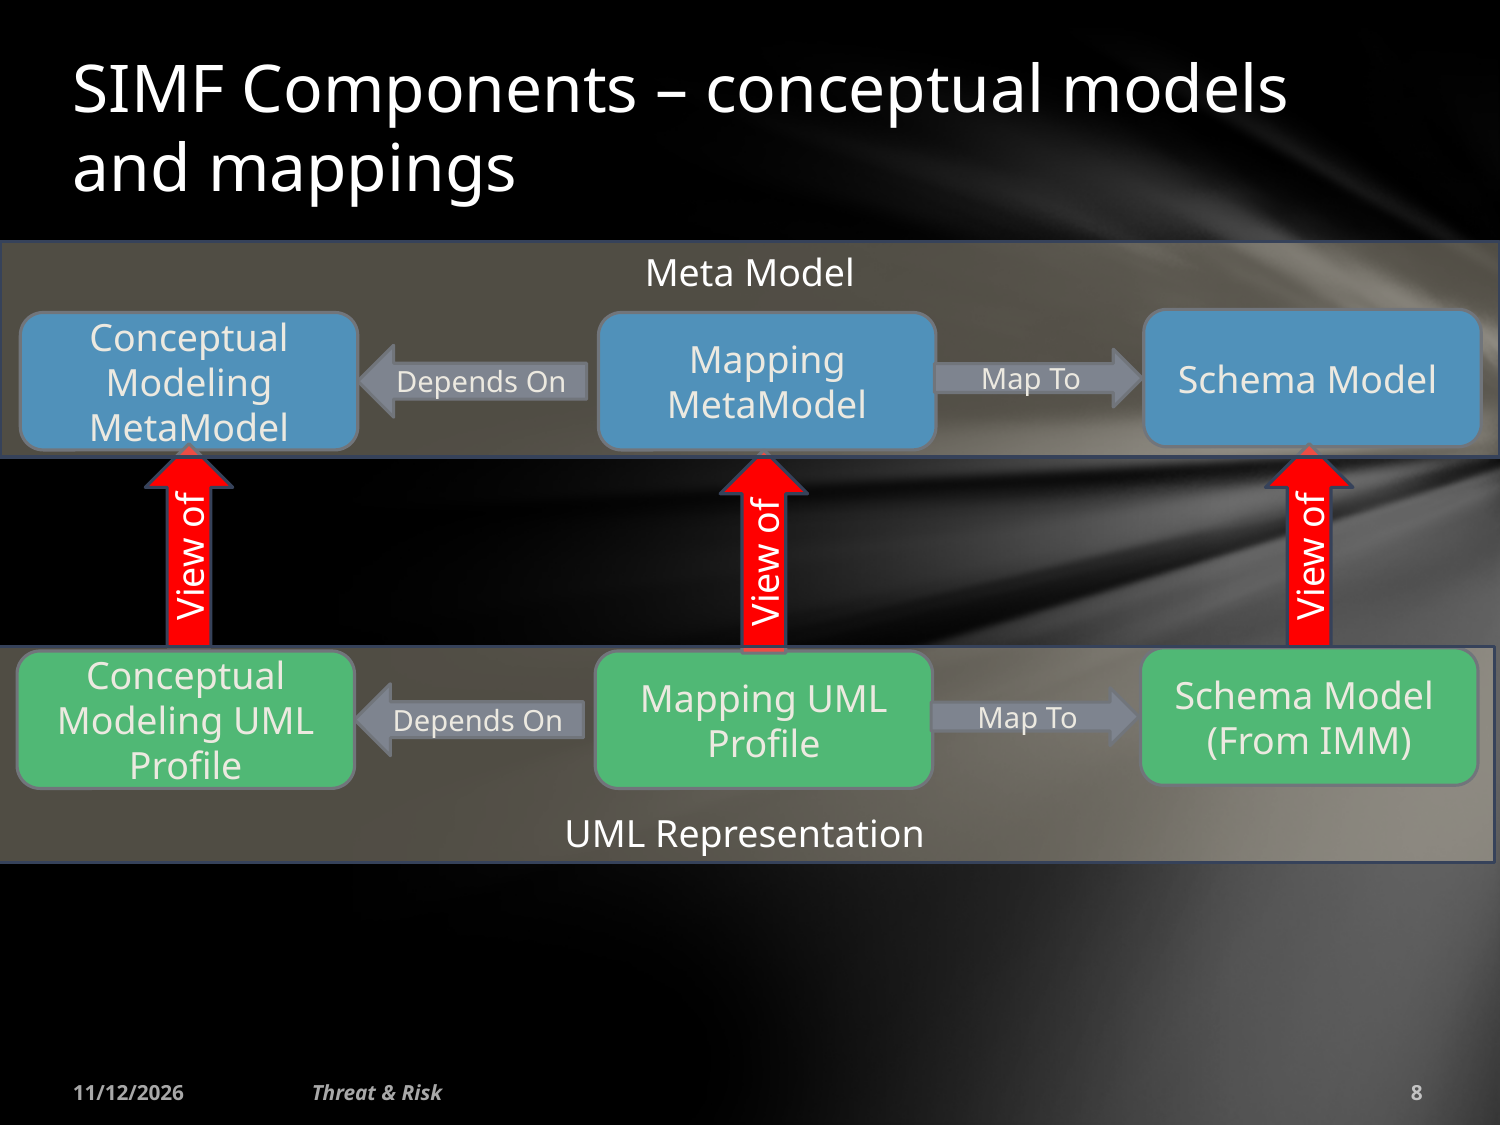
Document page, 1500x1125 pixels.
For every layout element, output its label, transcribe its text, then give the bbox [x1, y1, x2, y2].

title SIMF Components – conceptual models and mappings [57, 37, 1318, 213]
text_box Meta Model [0, 240, 1500, 459]
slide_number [57, 1073, 296, 1115]
slide_number 8 [1293, 1073, 1438, 1115]
text_box View of [718, 459, 810, 645]
footer Threat & Risk [296, 1073, 968, 1115]
text_box View of [1263, 459, 1355, 645]
text_box UML Representation [0, 645, 1496, 864]
text_box View of [143, 459, 235, 645]
